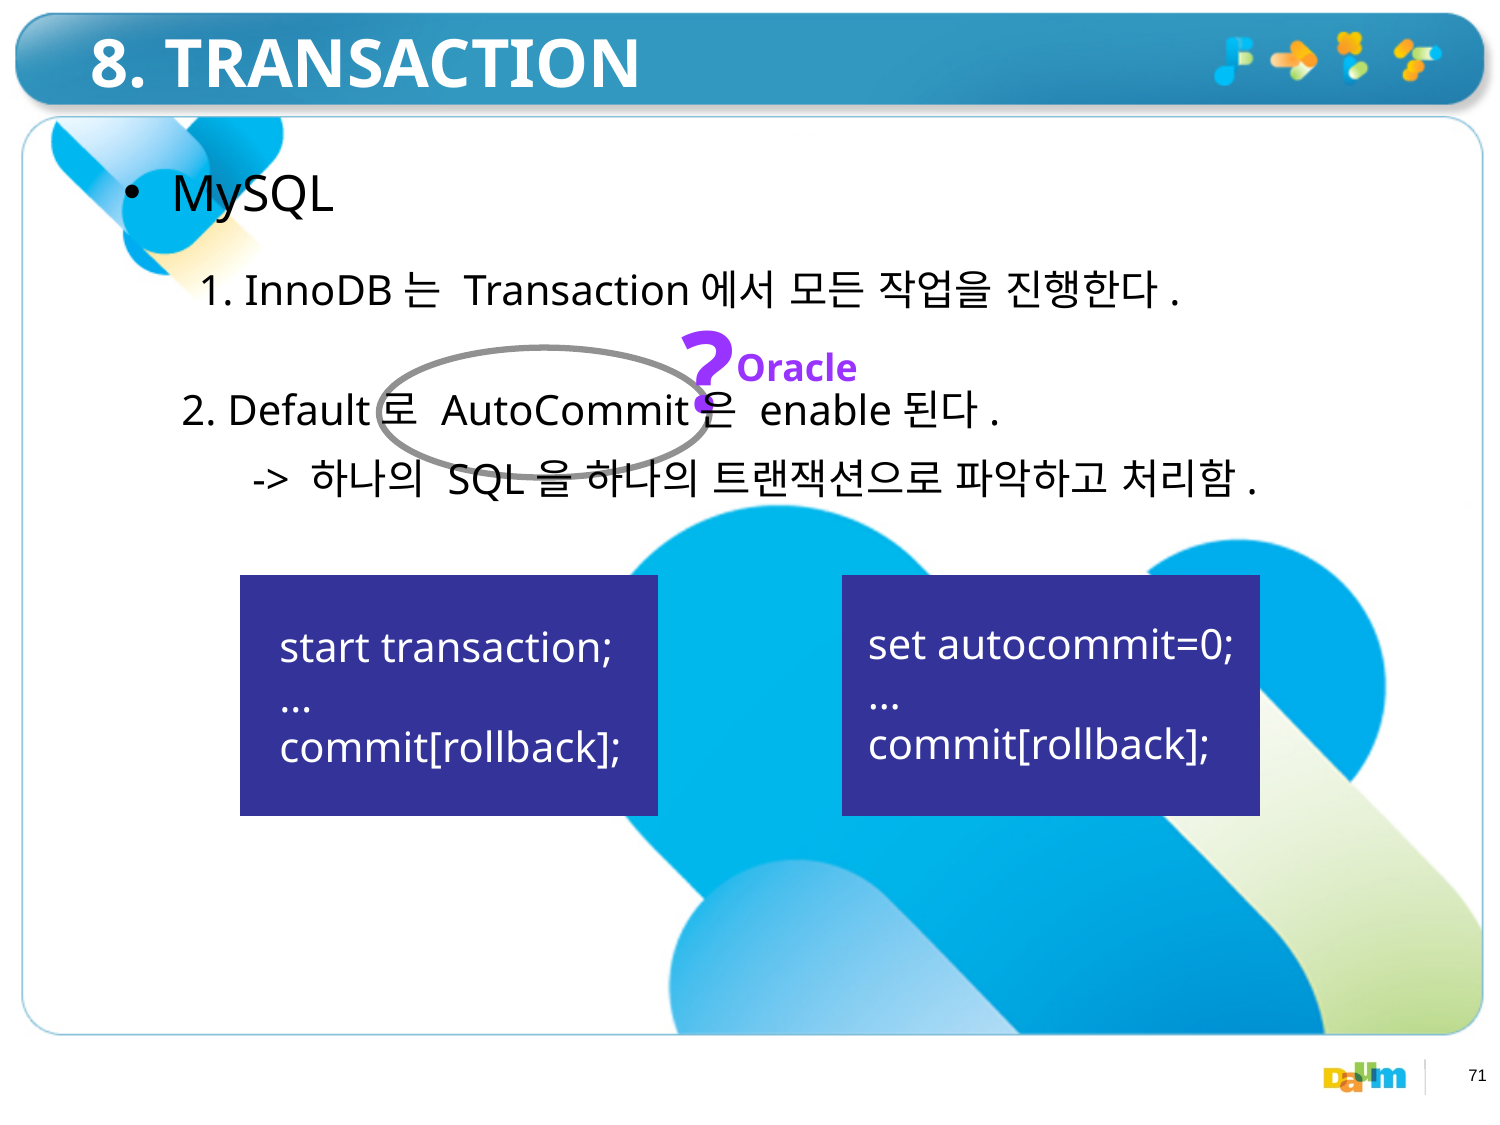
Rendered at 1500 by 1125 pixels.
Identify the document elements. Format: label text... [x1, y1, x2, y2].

text_box Oracle [721, 336, 873, 376]
text_box ? [667, 321, 751, 376]
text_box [241, 577, 656, 815]
text_box [407, 347, 667, 376]
text_box 1. InnoDB는 Transaction에서 모든 작업을 진행한다. [183, 256, 1207, 321]
text_box 2. Default로 AutoCommit은 enable된다. [166, 376, 1027, 442]
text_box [840, 577, 1263, 815]
title 8. TRANSACTION [74, 18, 1426, 103]
text_box MySQL [108, 154, 350, 229]
picture [0, 0, 1500, 1042]
picture [1319, 1059, 1410, 1095]
text_box -> 하나의 SQL을 하나의 트랜잭션으로 파악하고 처리함. [237, 445, 1284, 511]
